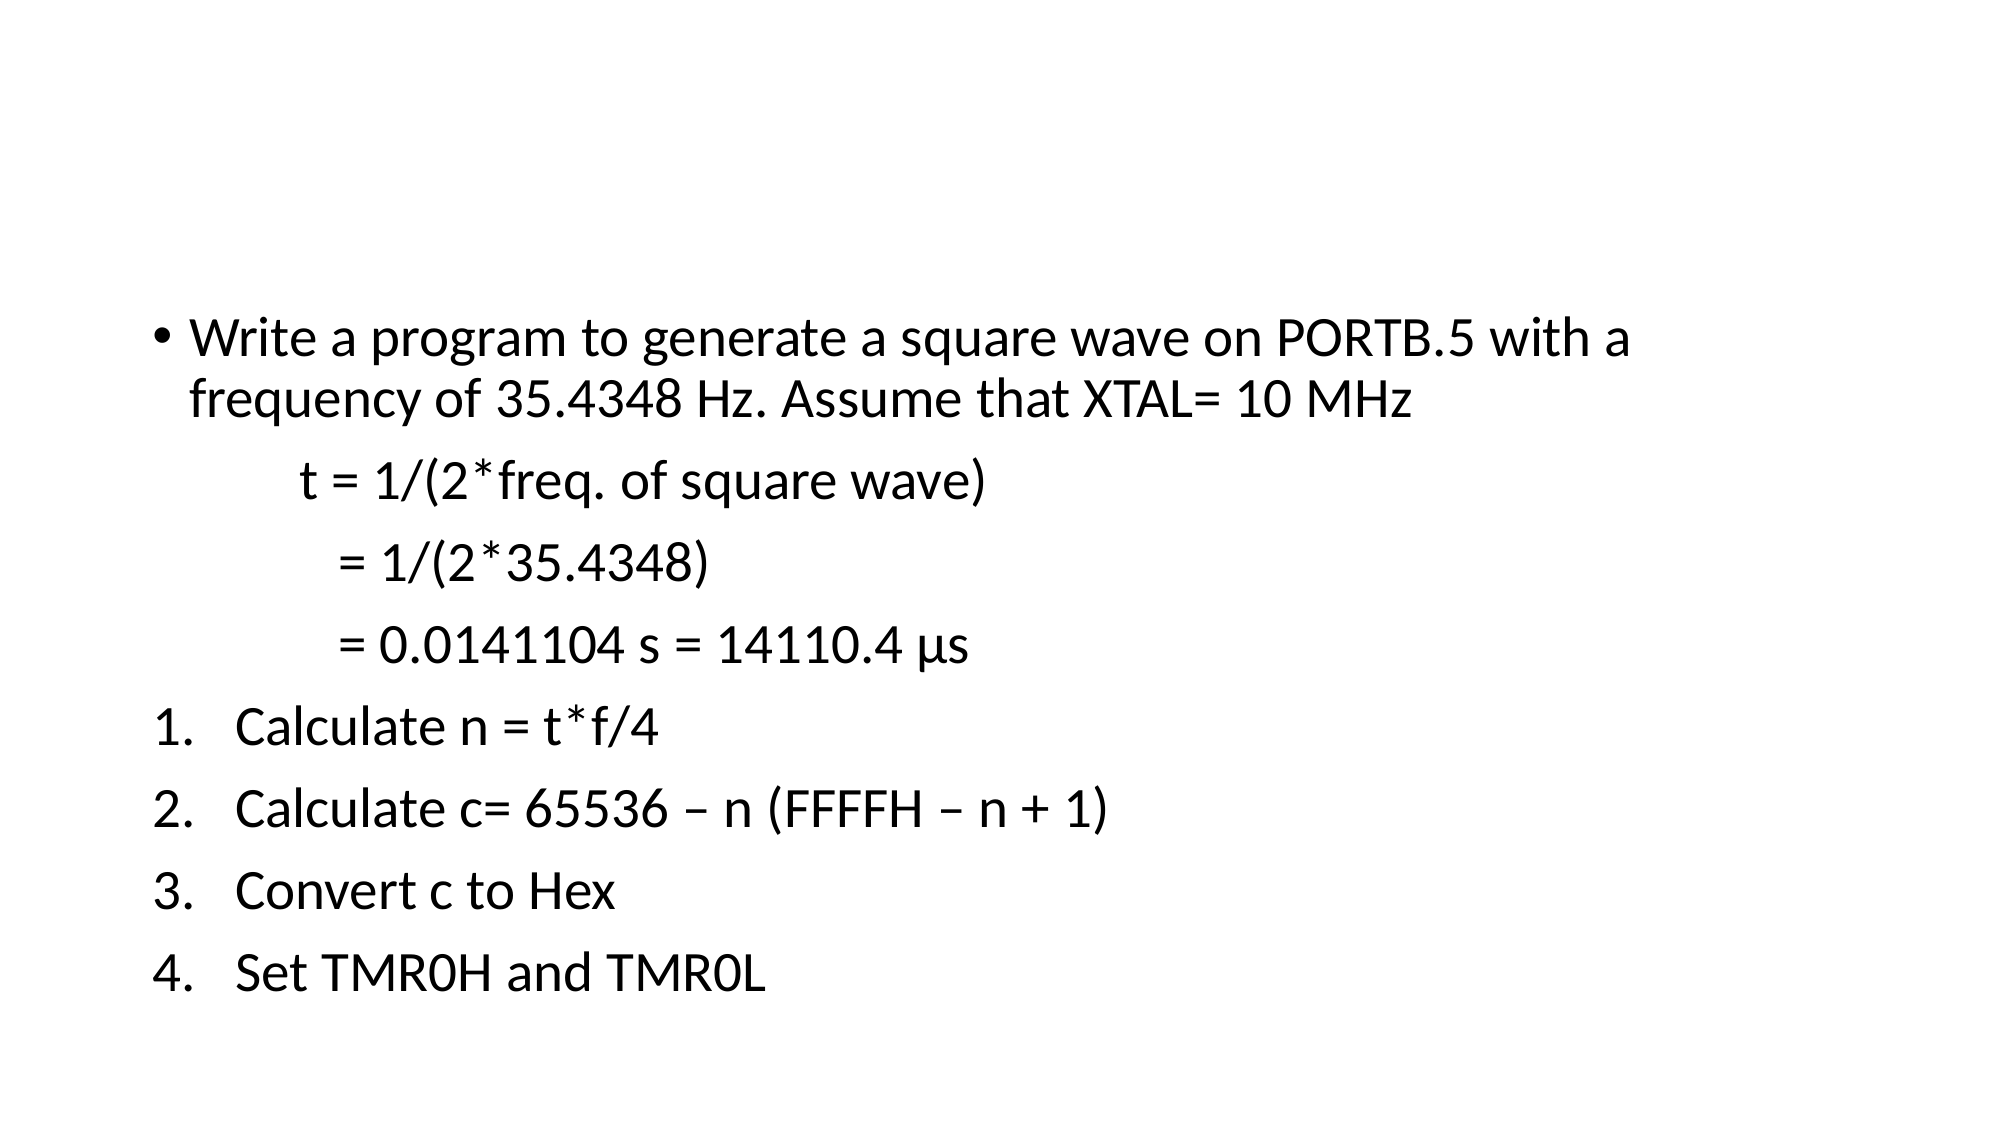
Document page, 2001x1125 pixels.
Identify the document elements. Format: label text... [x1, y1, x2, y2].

list Write a program to generate a square wave on PORTB.5 with a frequency of 35.4348 Hz. Assume that XTAL= 10 MHz t = 1/(2*freq. of square wave) = 1/(2*35.4348) = 0.0141104 s = 14110.4 µs Calculate n = t*f/4 Calculate c= 65536 – n (FFFFH – n + 1) Convert c to Hex Set TMR0H and TMR0L [137, 299, 1863, 1014]
